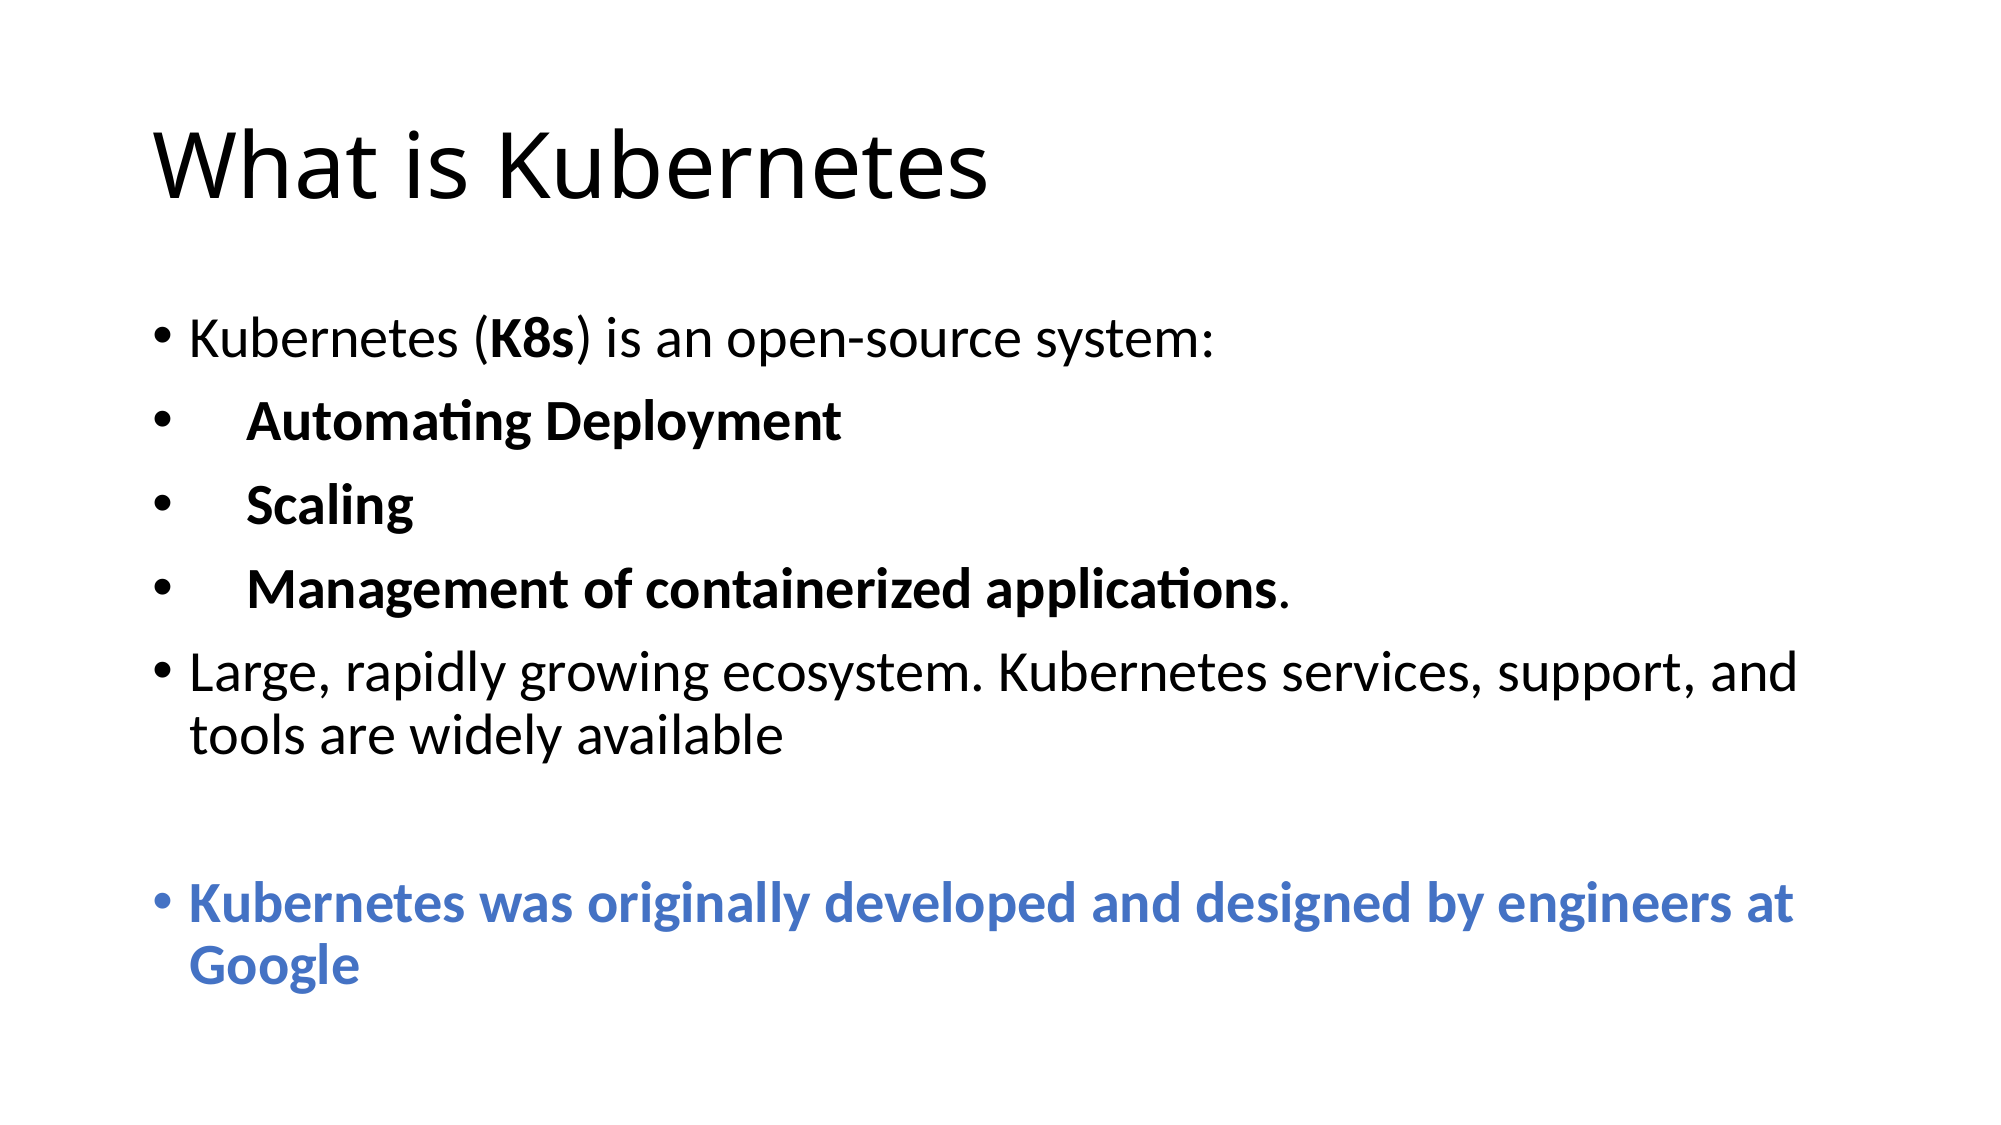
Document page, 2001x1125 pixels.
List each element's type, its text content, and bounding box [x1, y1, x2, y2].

title What is Kubernetes [137, 59, 1863, 278]
list Kubernetes (K8s) is an open-source system: Automating Deployment Scaling Management of containerized applications. Large, rapidly growing ecosystem. Kubernetes services, support, and tools are widely available Kubernetes was originally developed and designed by engineers at Google [137, 299, 1863, 1066]
